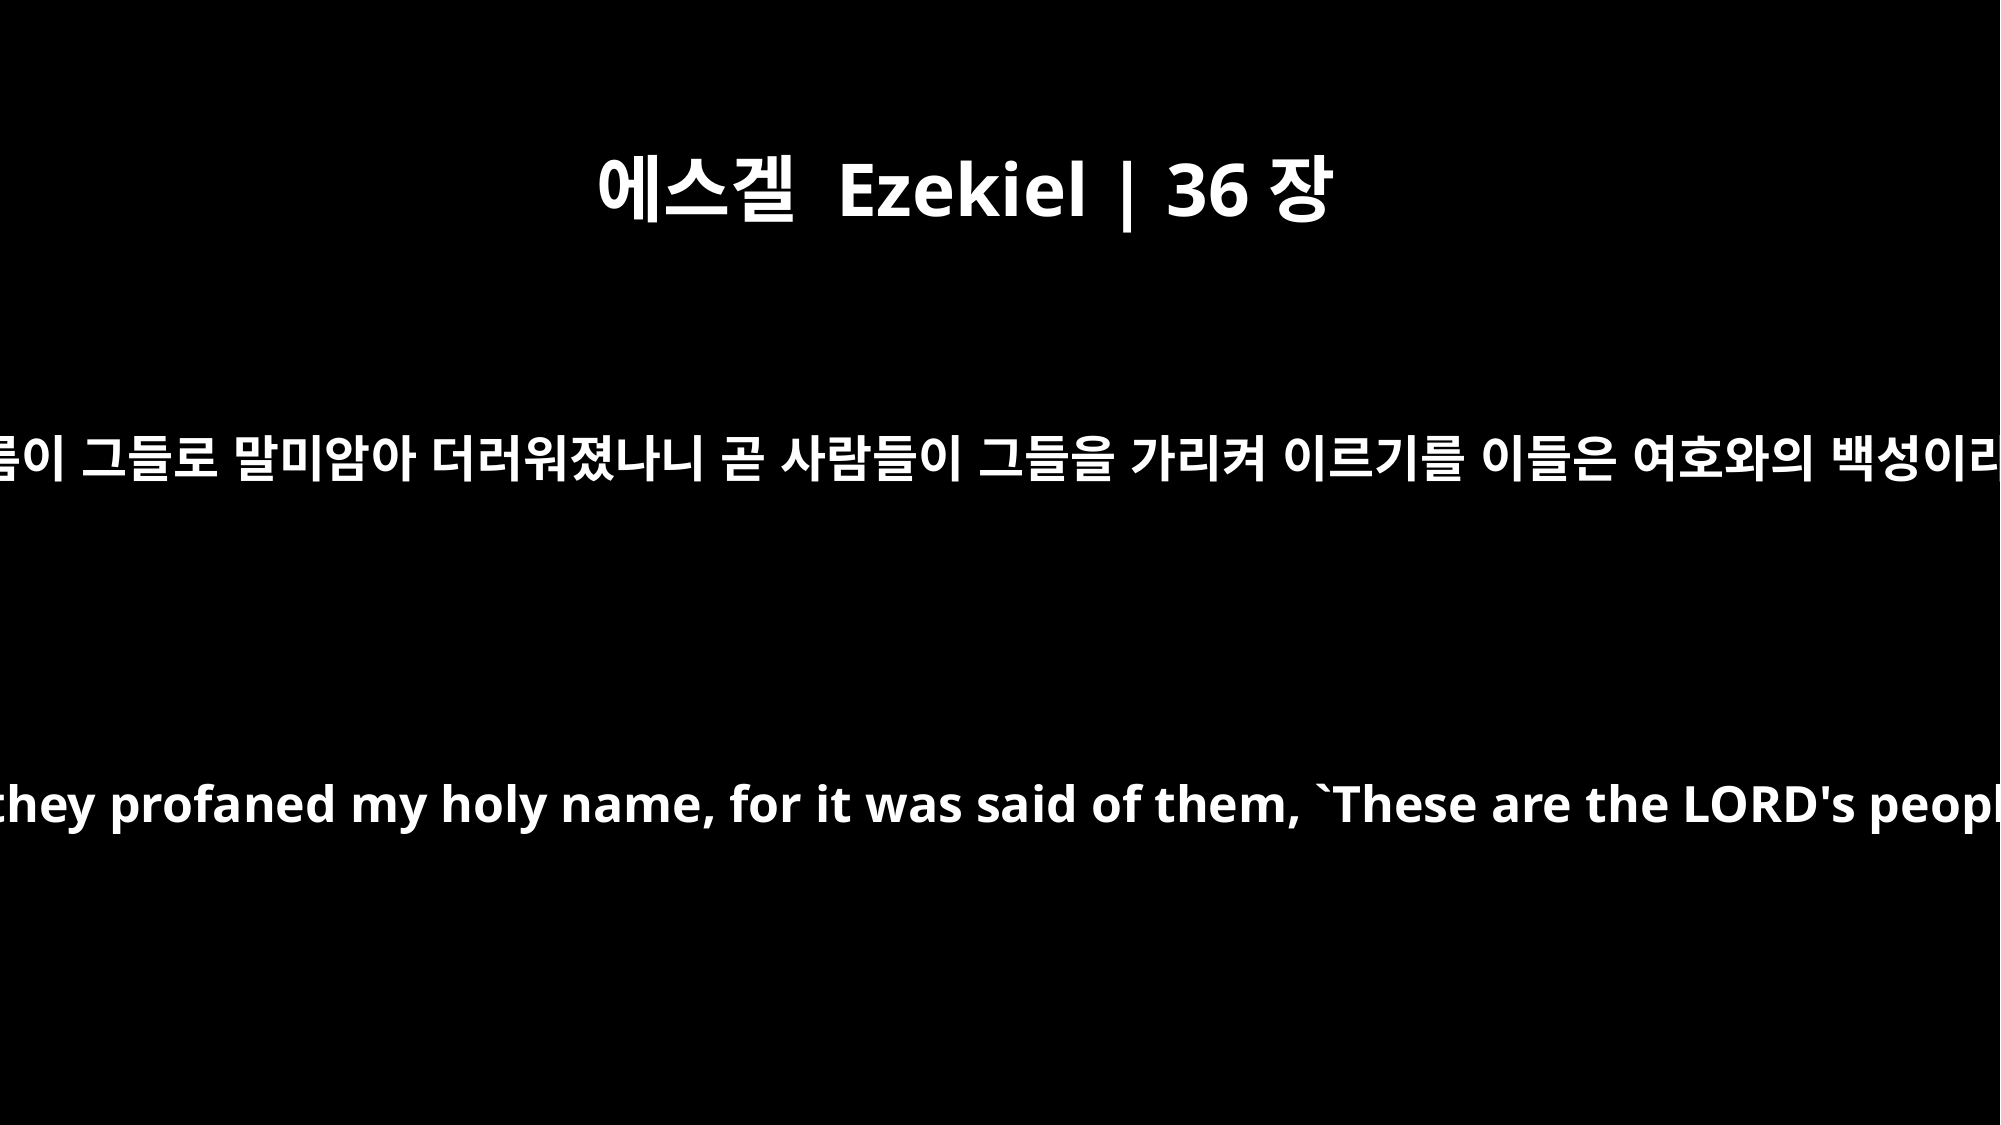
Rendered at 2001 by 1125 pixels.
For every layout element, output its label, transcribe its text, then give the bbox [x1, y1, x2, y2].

text_box And wherever they went among the nations they profaned my holy name, for it was said of them, `These are the LORD's people, and yet they had to leave his land.' [0, 764, 2000, 840]
text_box 20 그들이 이른바 그 여러 나라에서 내 거룩한 이름이 그들로 말미암아 더러워졌나니 곧 사람들이 그들을 가리켜 이르기를 이들은 여호와의 백성이라도 여호와의 땅에서 떠난 자라 하였음이라 [0, 359, 2000, 495]
text_box 에스겔 Ezekiel | 36장 [581, 136, 1351, 239]
